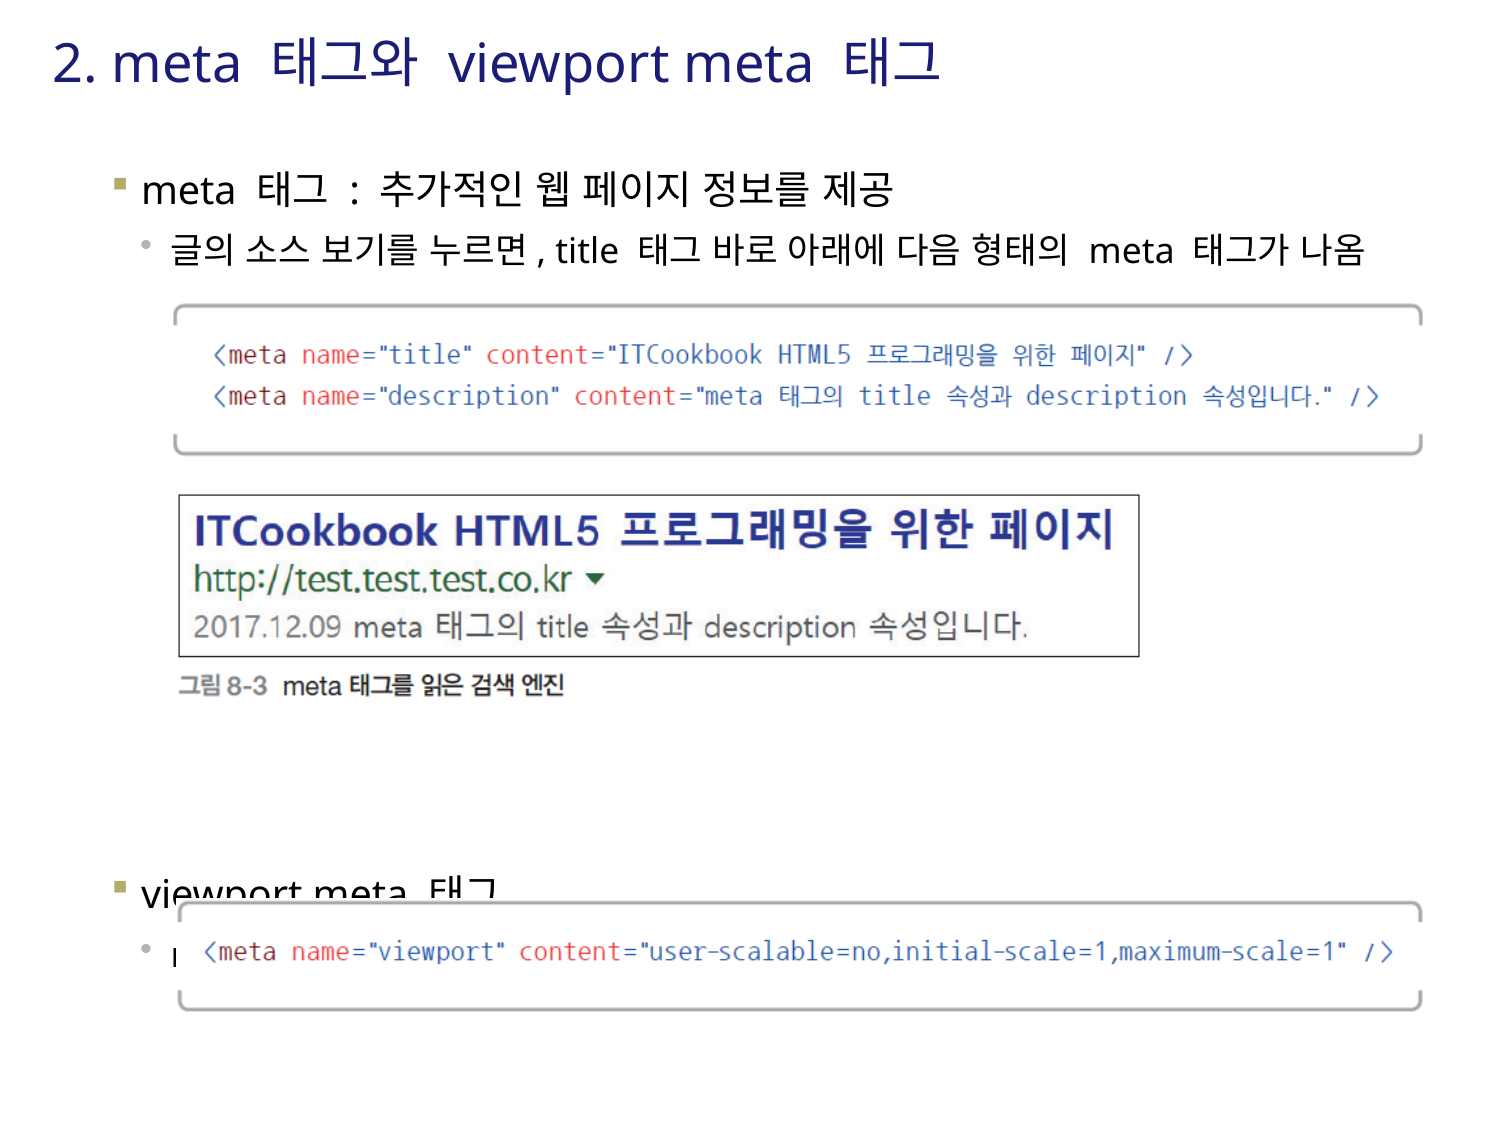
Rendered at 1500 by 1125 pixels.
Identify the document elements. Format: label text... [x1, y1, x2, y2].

list meta 태그 : 추가적인 웹 페이지 정보를 제공 글의 소스 보기를 누르면, title 태그 바로 아래에 다음 형태의 meta 태그가 나옴 viewport meta 태그 name 속성에 viewport가 입력되어 있는 meta 태그 [37, 152, 1463, 1091]
picture [176, 898, 1424, 1015]
picture [175, 492, 1146, 703]
title 2. meta 태그와 viewport meta 태그 [37, 13, 1278, 109]
picture [170, 302, 1424, 459]
